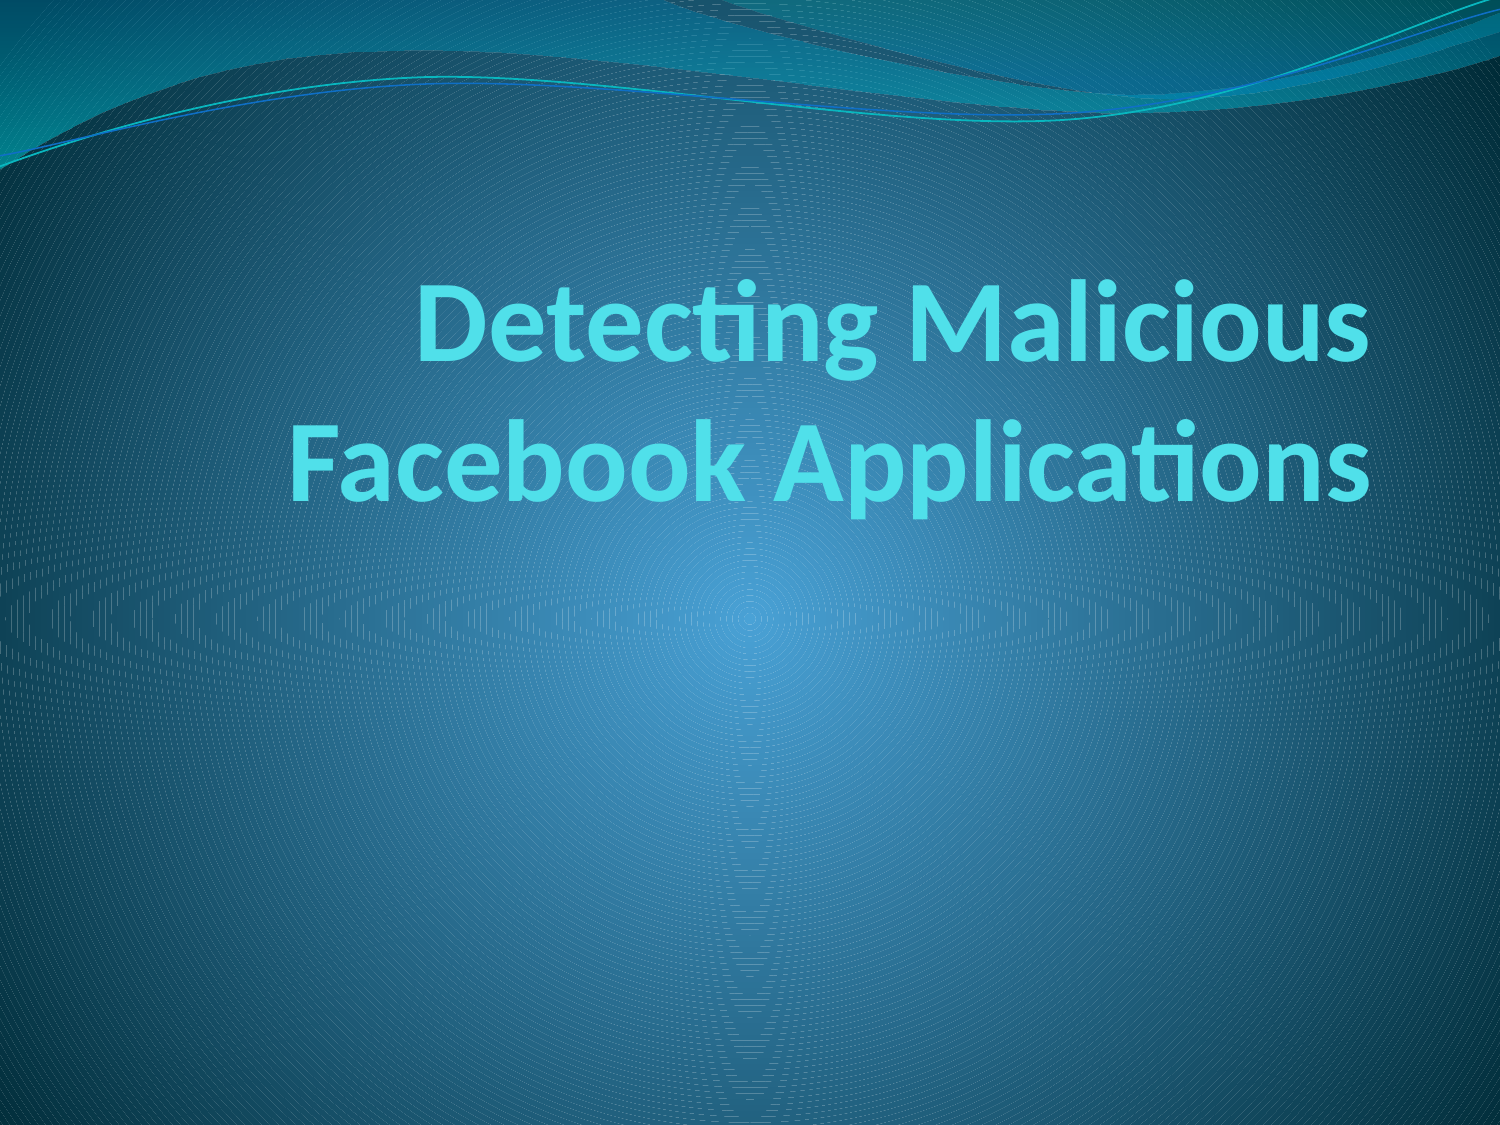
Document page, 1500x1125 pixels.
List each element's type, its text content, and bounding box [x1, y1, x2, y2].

title Detecting Malicious Facebook Applications [87, 224, 1376, 525]
